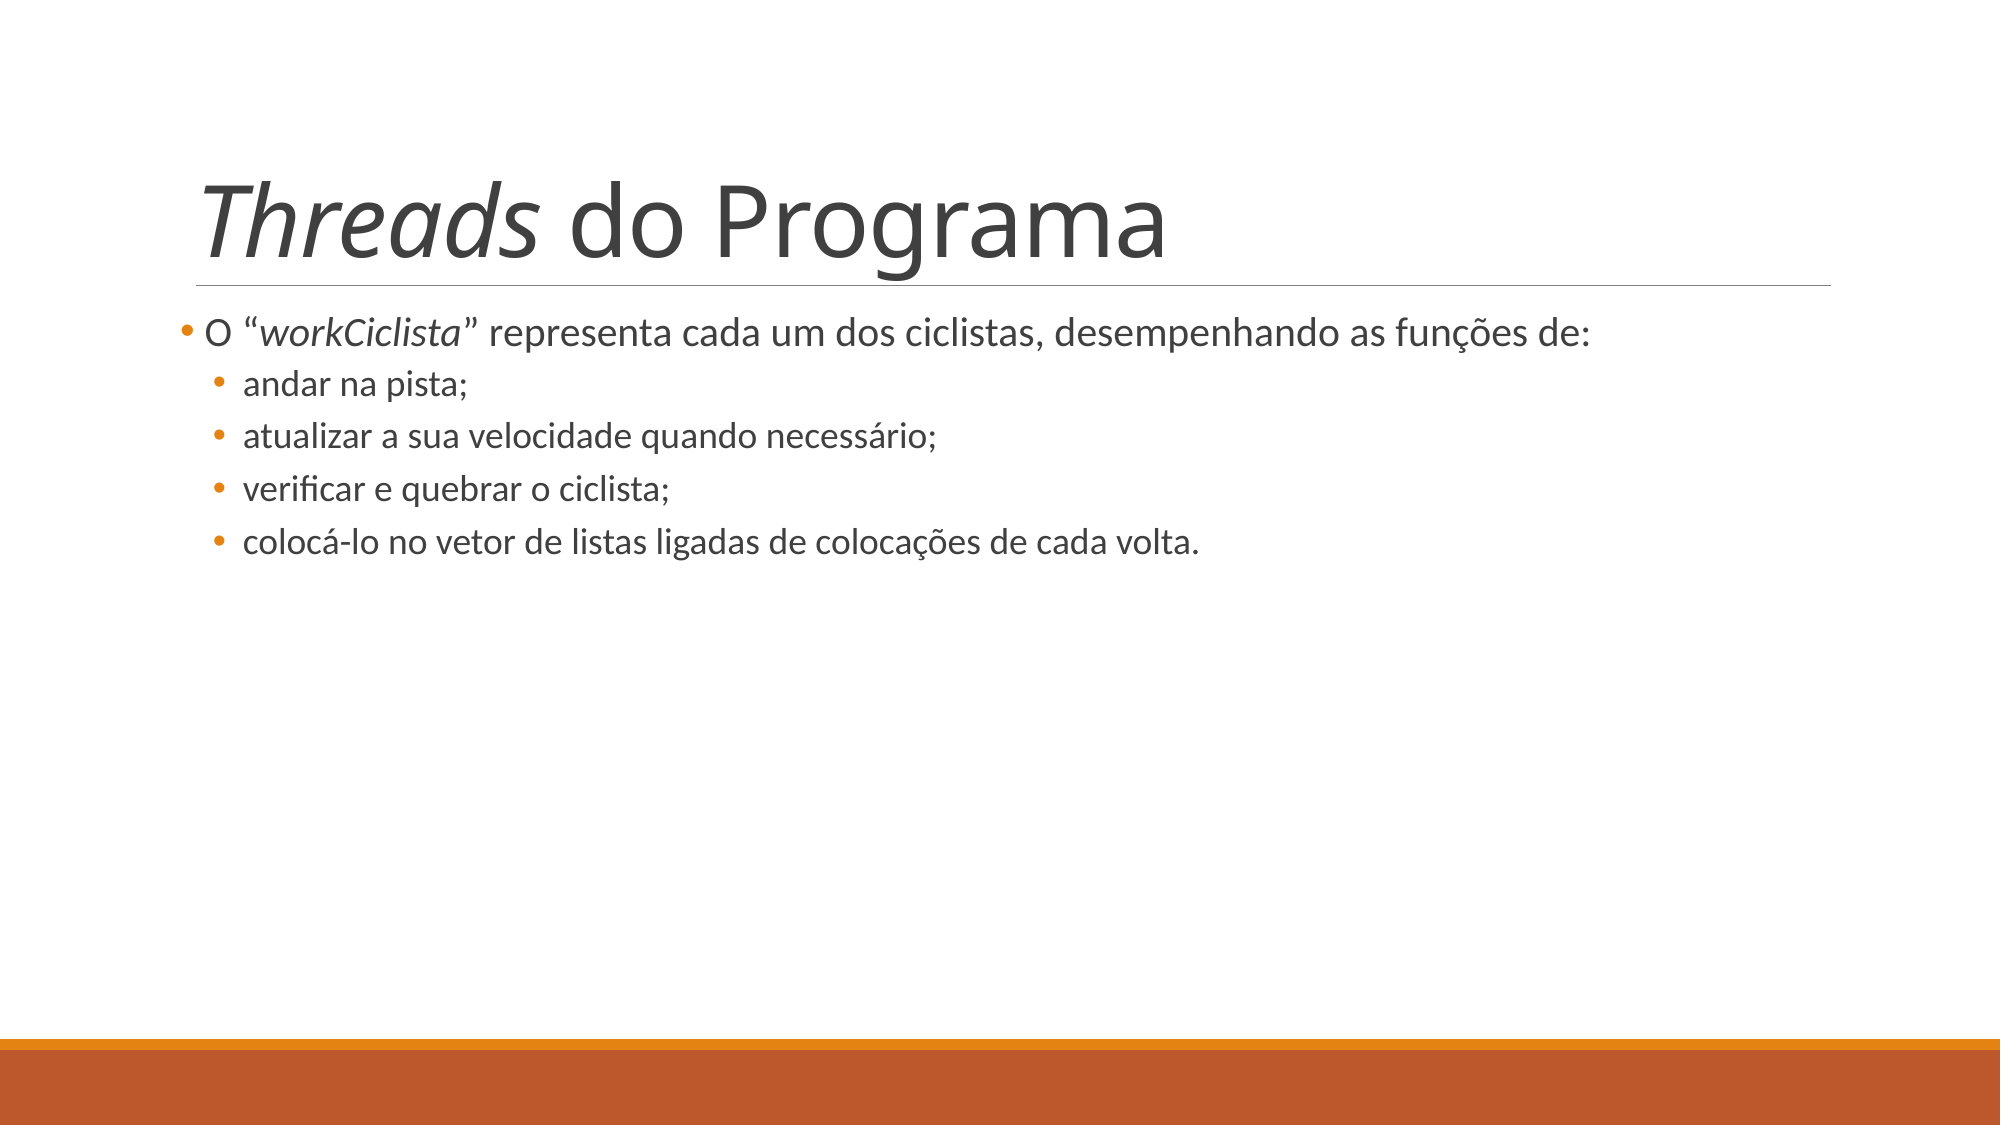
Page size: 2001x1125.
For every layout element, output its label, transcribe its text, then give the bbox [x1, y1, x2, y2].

title Threads do Programa [180, 47, 1830, 285]
list O “workCiclista” representa cada um dos ciclistas, desempenhando as funções de: andar na pista; atualizar a sua velocidade quando necessário; verificar e quebrar o ciclista; colocá-lo no vetor de listas ligadas de colocações de cada volta. [180, 302, 1830, 963]
